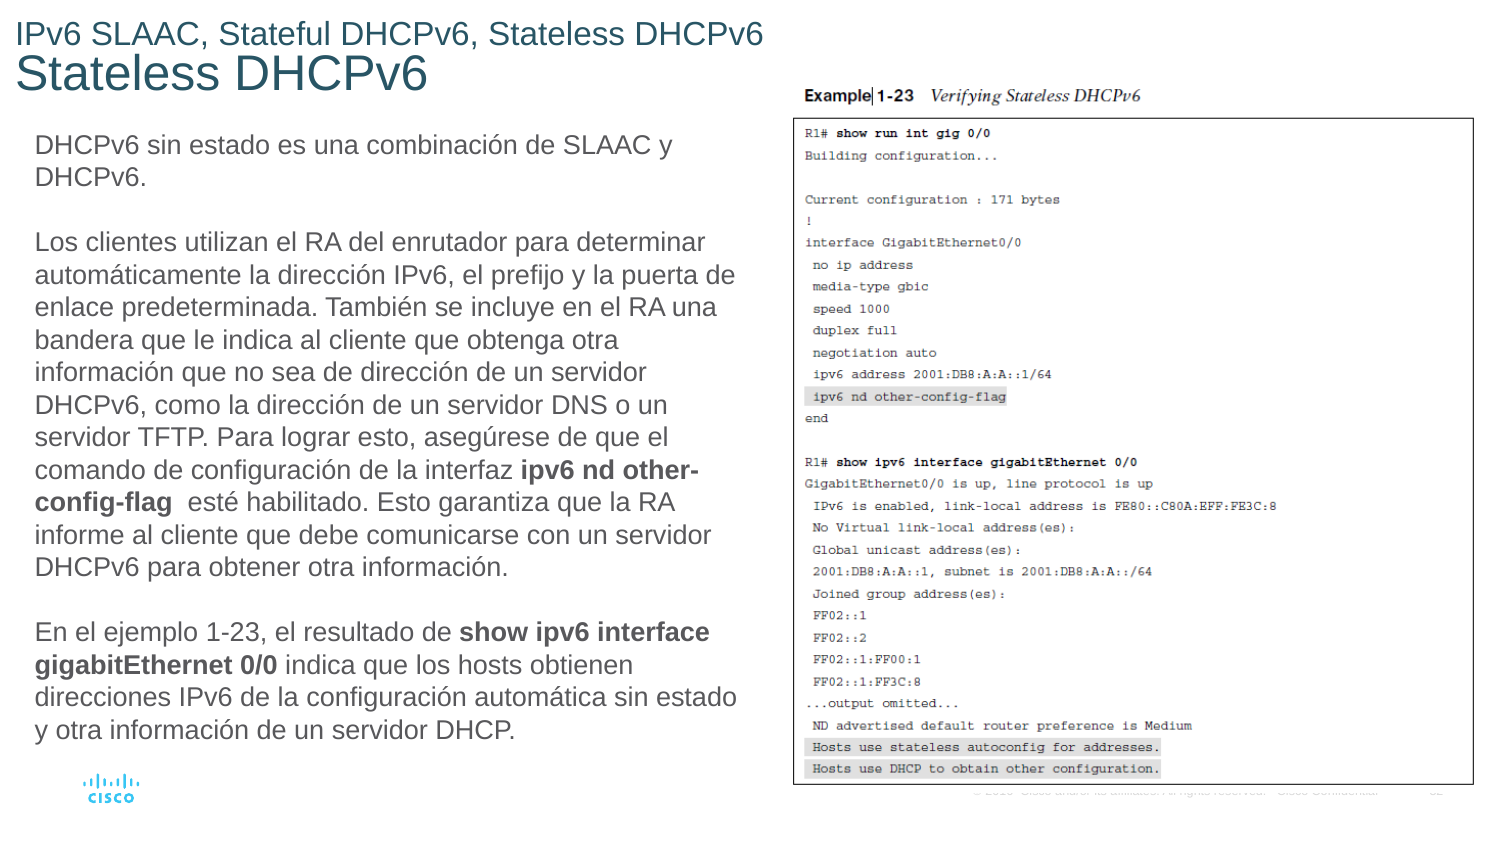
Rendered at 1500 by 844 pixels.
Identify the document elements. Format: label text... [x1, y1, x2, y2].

picture [788, 83, 1481, 793]
text_box DHCPv6 sin estado es una combinación de SLAAC y DHCPv6. Los clientes utilizan el RA del enrutador para determinar automáticamente la dirección IPv6, el prefijo y la puerta de enlace predeterminada. También se incluye en el RA una bandera que le indica al cliente que obtenga otra información que no sea de dirección de un servidor DHCPv6, como la dirección de un servidor DNS o un servidor TFTP. Para lograr esto, asegúrese de que el comando de configuración de la interfaz ipv6 nd other-config-flag esté habilitado. Esto garantiza que la RA informe al cliente que debe comunicarse con un servidor DHCPv6 para obtener otra información. En el ejemplo 1-23, el resultado de show ipv6 interface gigabitEthernet 0/0 indica que los hosts obtienen direcciones IPv6 de la configuración automática sin estado y otra información de un servidor DHCP. [19, 120, 769, 752]
title IPv6 SLAAC, Stateful DHCPv6, Stateless DHCPv6 Stateless DHCPv6 [0, 0, 1045, 121]
